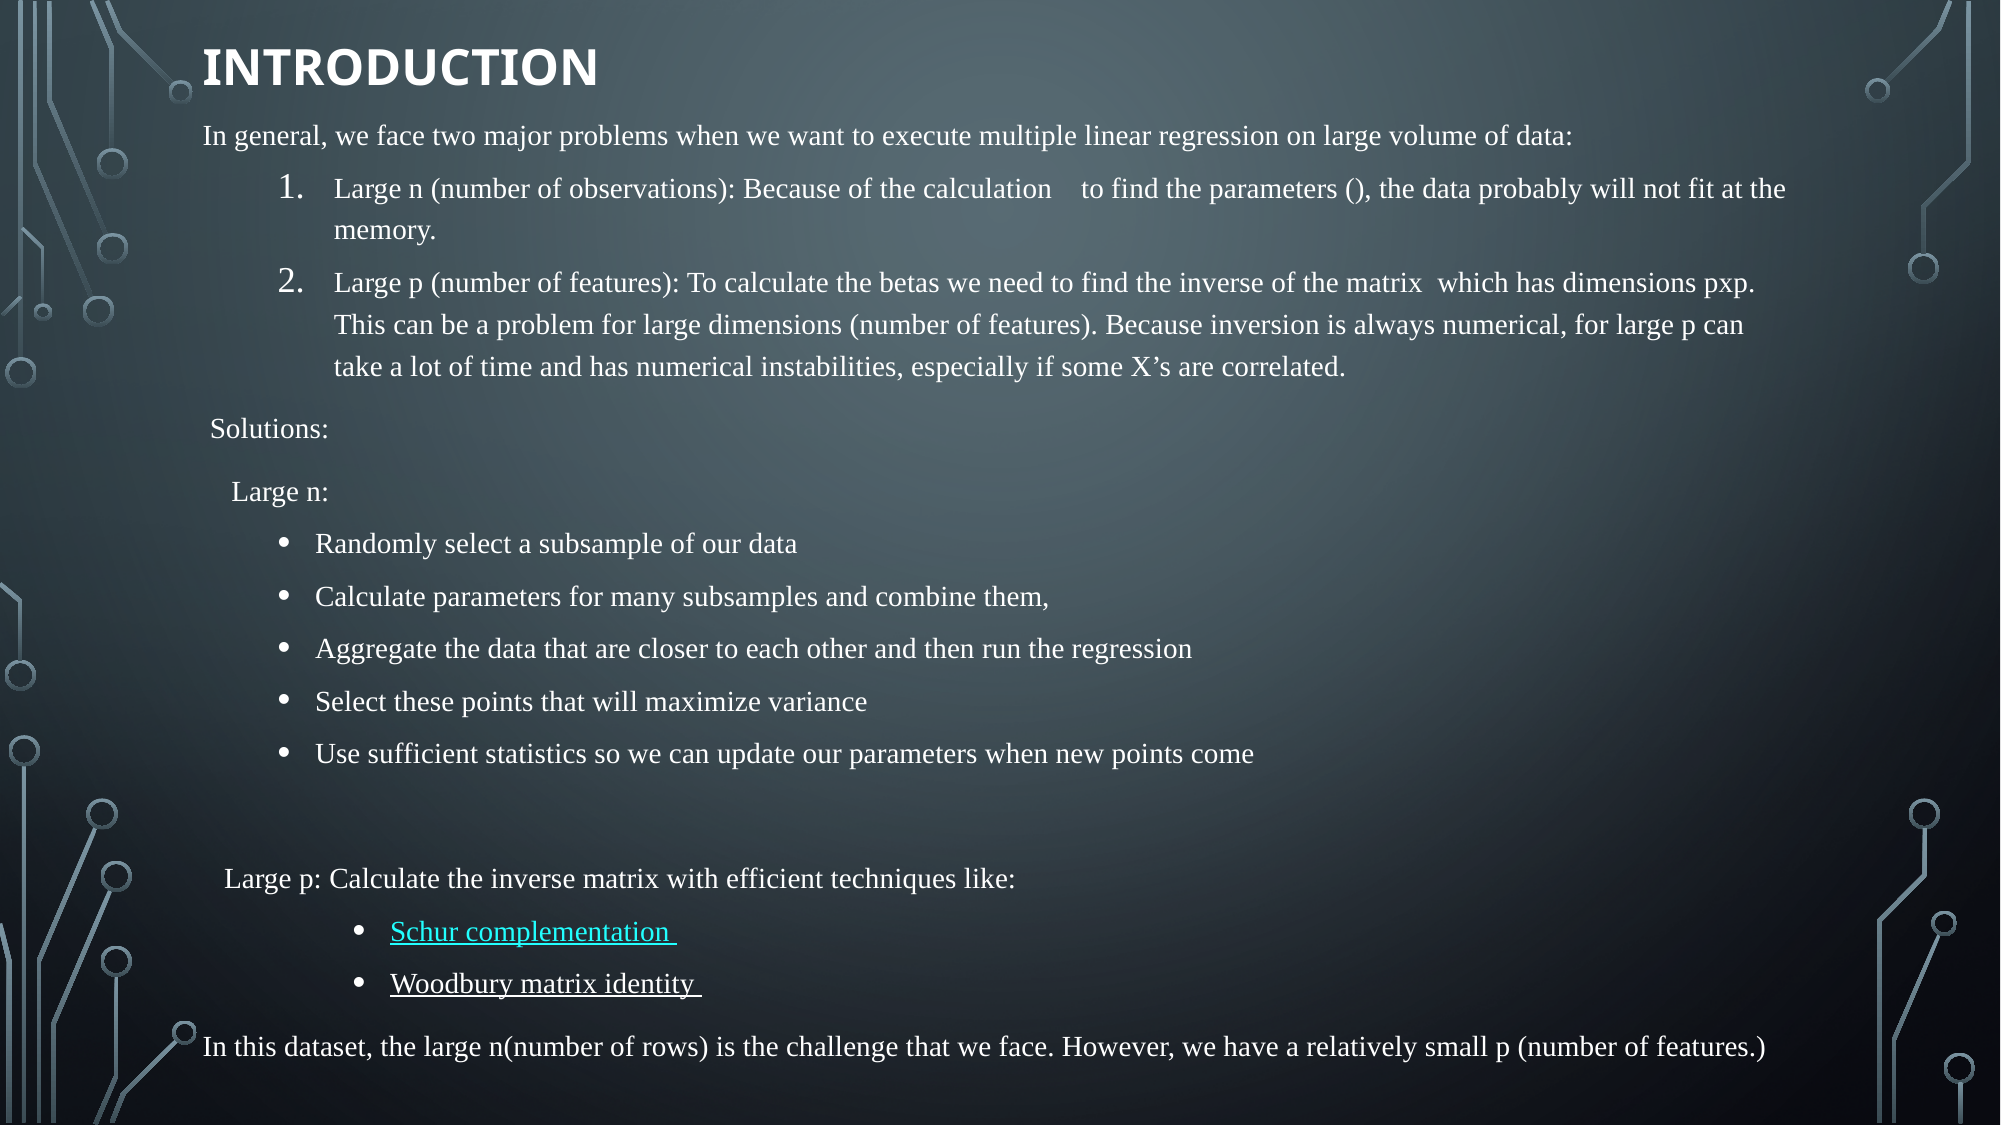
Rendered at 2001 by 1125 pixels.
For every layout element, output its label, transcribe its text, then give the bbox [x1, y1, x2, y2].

title introduction [187, 7, 748, 132]
